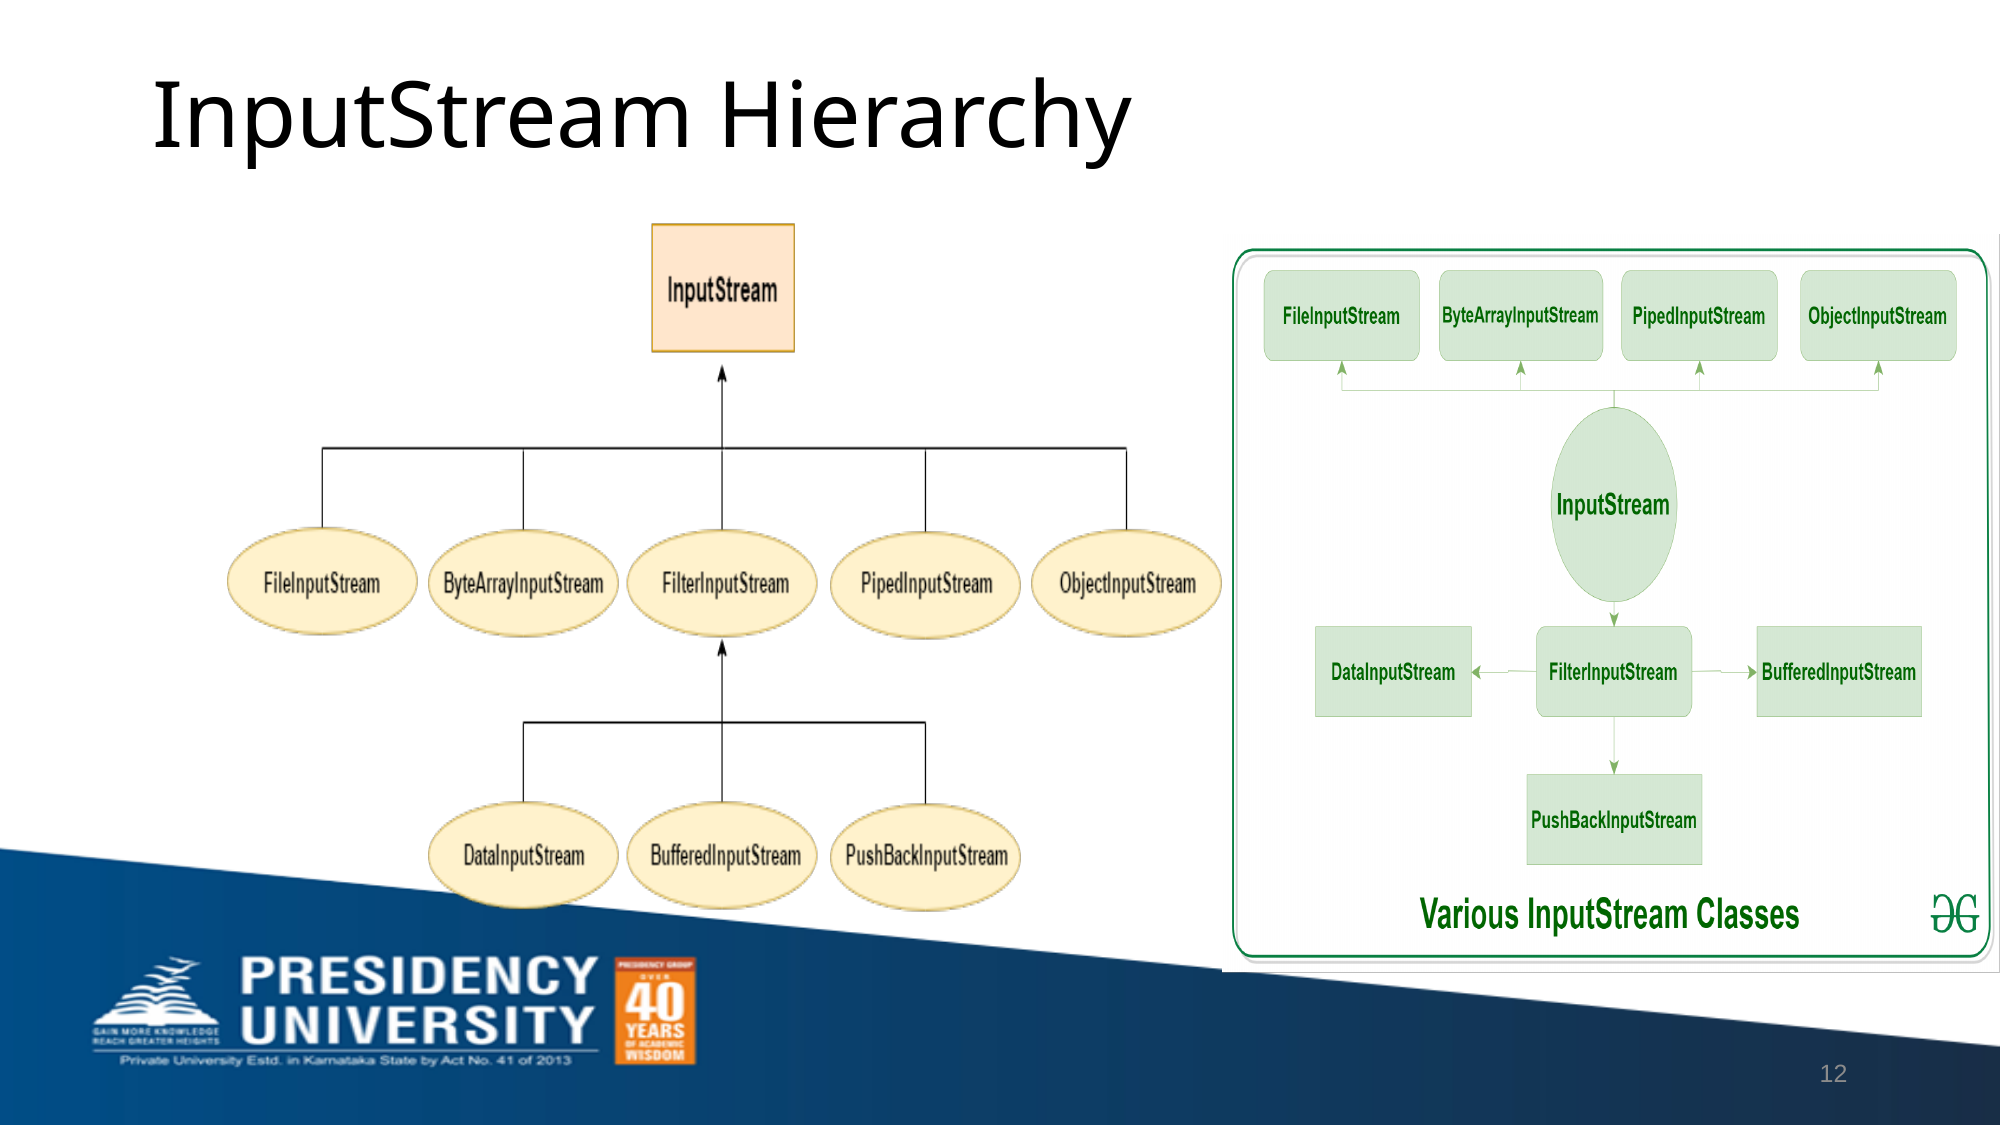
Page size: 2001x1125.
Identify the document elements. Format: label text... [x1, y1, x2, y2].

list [226, 222, 1223, 914]
title InputStream Hierarchy [137, 59, 1863, 176]
picture [0, 234, 2000, 1125]
slide_number 12 [1412, 1042, 1863, 1103]
